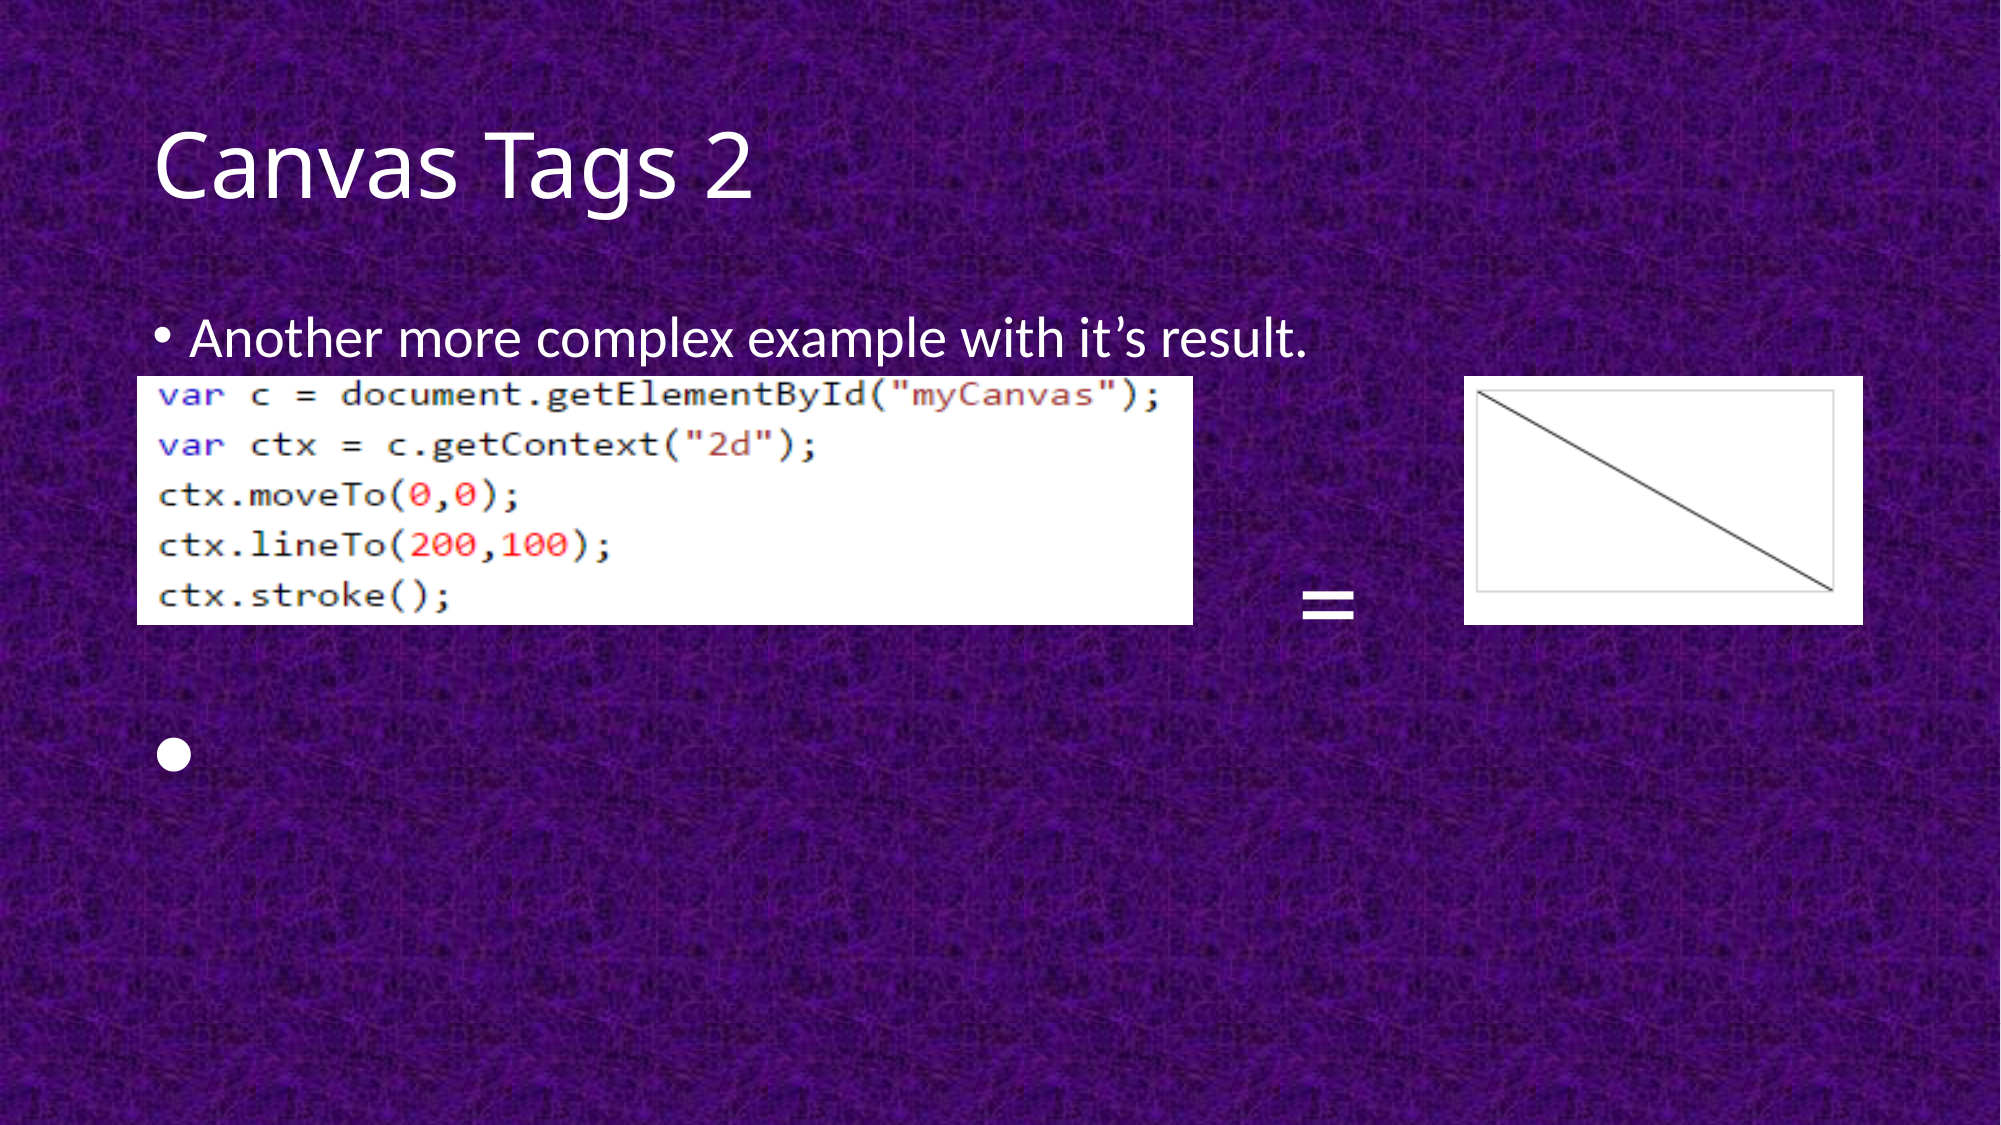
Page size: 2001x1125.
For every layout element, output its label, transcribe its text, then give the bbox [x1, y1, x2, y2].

title Canvas Tags 2 [137, 59, 1863, 278]
picture [0, 0, 2001, 1125]
list Another more complex example with it’s result. = [137, 299, 1863, 1014]
